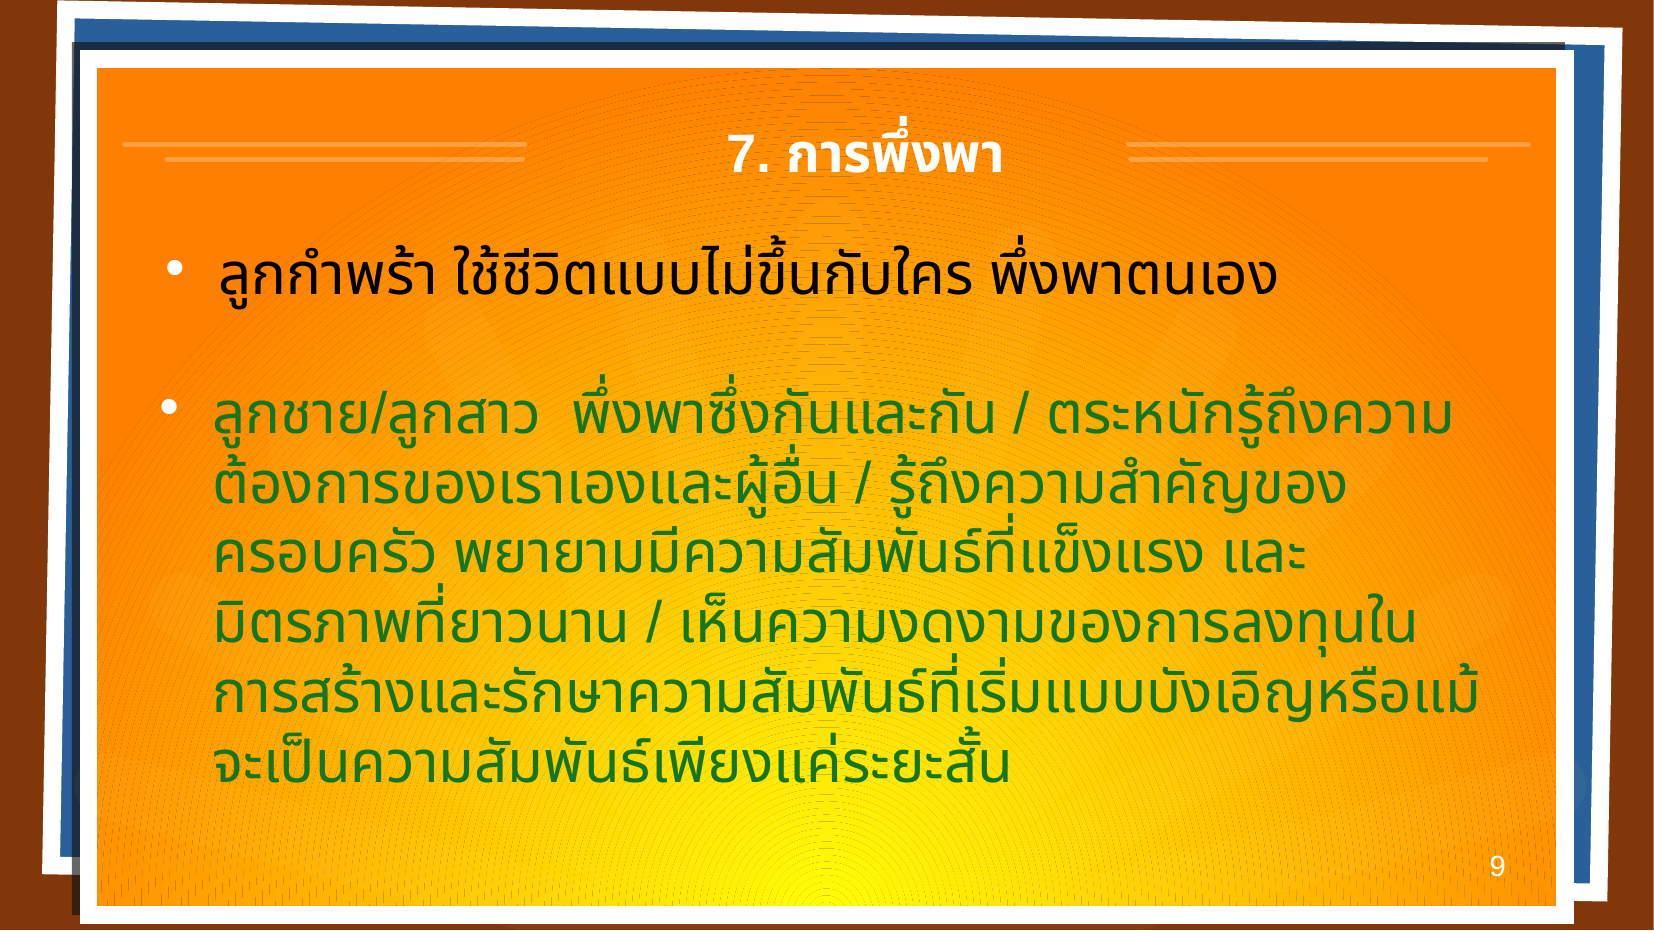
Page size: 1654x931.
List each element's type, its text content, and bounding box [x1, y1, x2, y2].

slide_number 9 [1151, 847, 1506, 912]
title 7. การพึ่งพา [418, 76, 1313, 225]
list ลูกชาย/ลูกสาว พึ่งพาซึ่งกันและกัน / ตระหนักรู้ถึงความต้องการของเราเองและผู้อื่น / รู้ถึงความสำคัญของครอบครัว พยายามมีความสัมพันธ์ที่แข็งแรง และมิตรภาพที่ยาวนาน / เห็นความงดงามของการลงทุนในการสร้างและรักษาความสัมพันธ์ที่เริ่มแบบบังเอิญหรือแม้จะเป็นความสัมพันธ์เพียงแค่ระยะสั้น [141, 374, 1501, 825]
list ลูกกำพร้า ใช้ชีวิตแบบไม่ขึ้นกับใคร พึ่งพาตนเอง [147, 236, 1506, 338]
